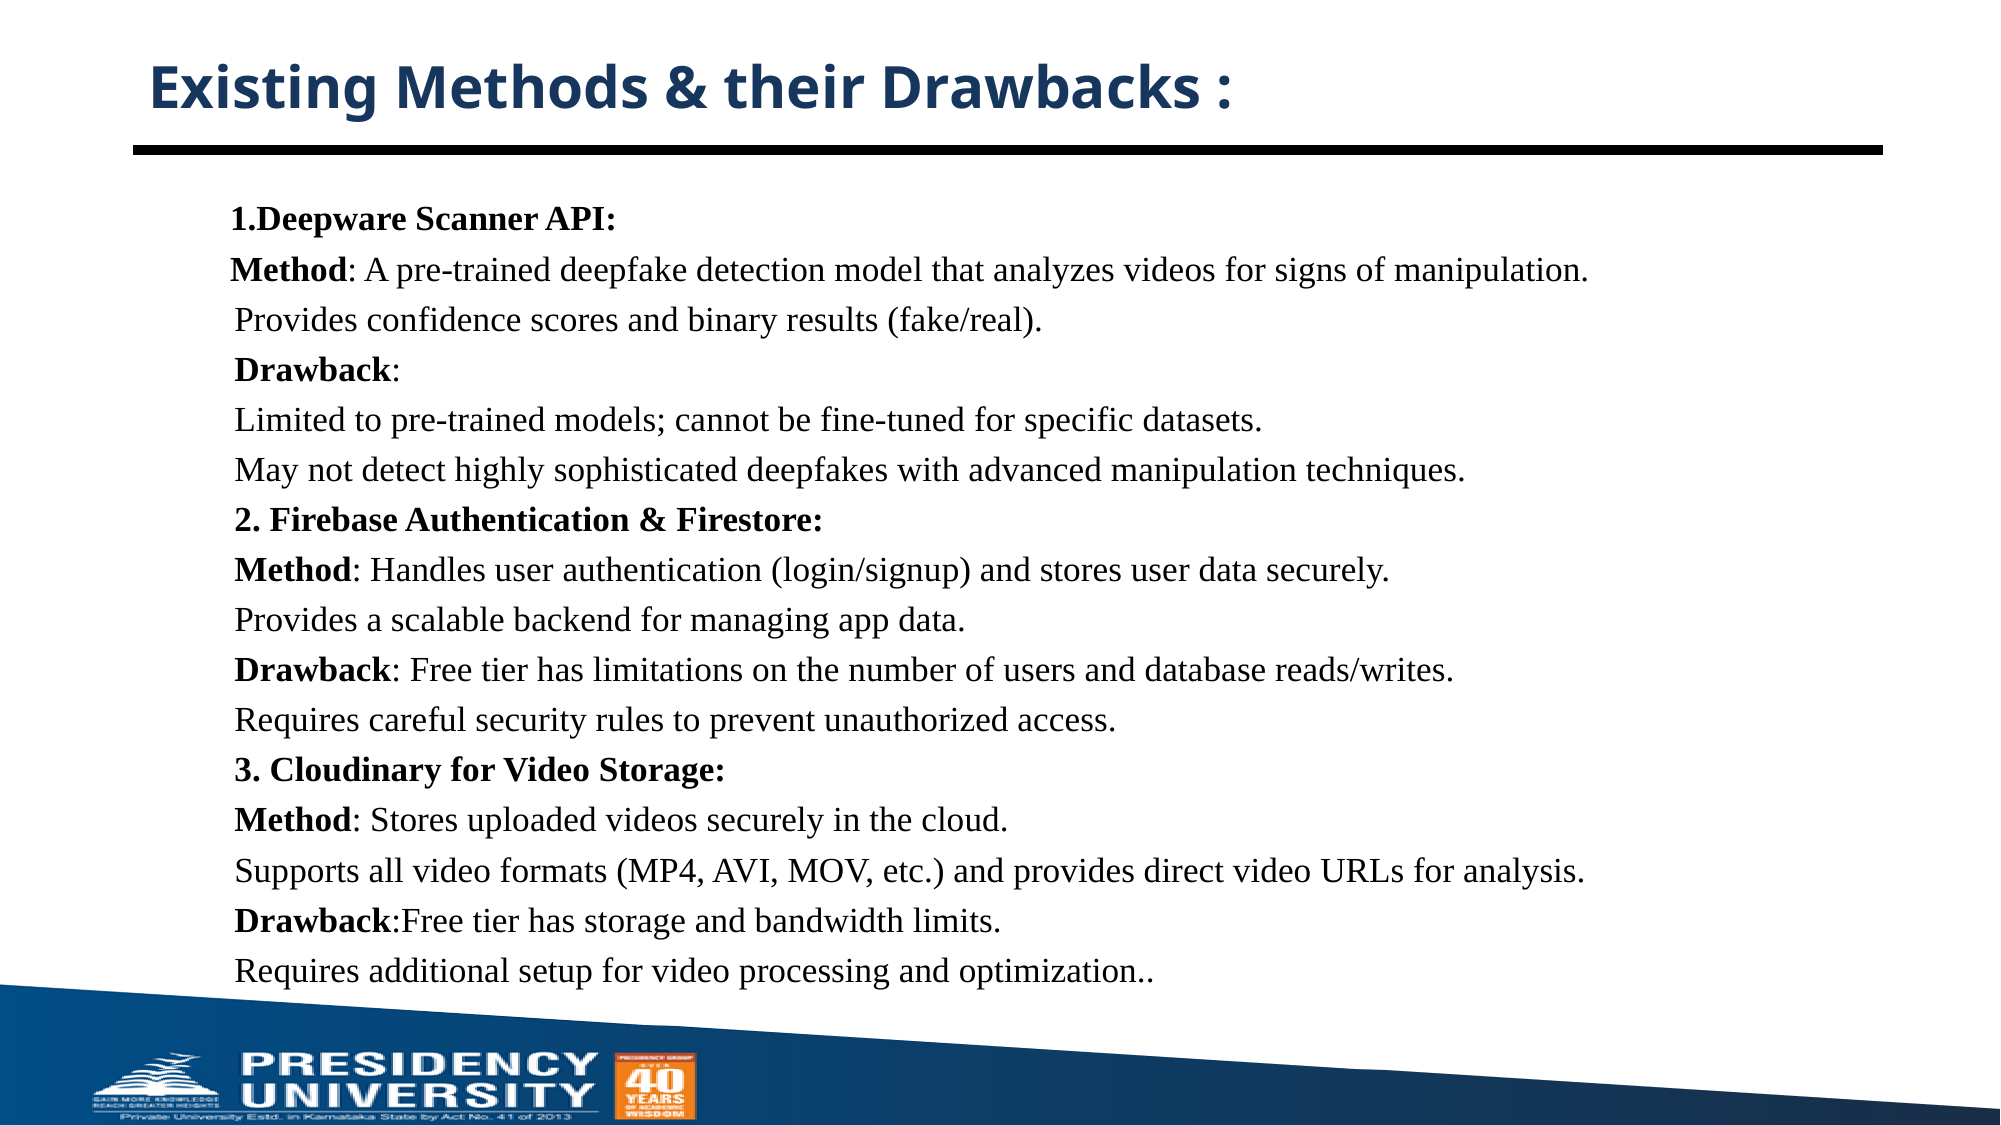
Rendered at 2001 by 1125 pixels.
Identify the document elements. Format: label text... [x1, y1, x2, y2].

picture [0, 982, 2000, 1125]
list 1.Deepware Scanner API: Method: A pre-trained deepfake detection model that analyzes videos for signs of manipulation. Provides confidence scores and binary results (fake/real). Drawback: Limited to pre-trained models; cannot be fine-tuned for specific datasets. May not detect highly sophisticated deepfakes with advanced manipulation techniques. 2. Firebase Authentication & Firestore: Method: Handles user authentication (login/signup) and stores user data securely. Provides a scalable backend for managing app data. Drawback: Free tier has limitations on the number of users and database reads/writes. Requires careful security rules to prevent unauthorized access. 3. Cloudinary for Video Storage: Method: Stores uploaded videos securely in the cloud. Supports all video formats (MP4, AVI, MOV, etc.) and provides direct video URLs for analysis. Drawback:Free tier has storage and bandwidth limits. Requires additional setup for video processing and optimization.. [133, 187, 1884, 1000]
title Existing Methods & their Drawbacks : [133, 45, 1884, 125]
